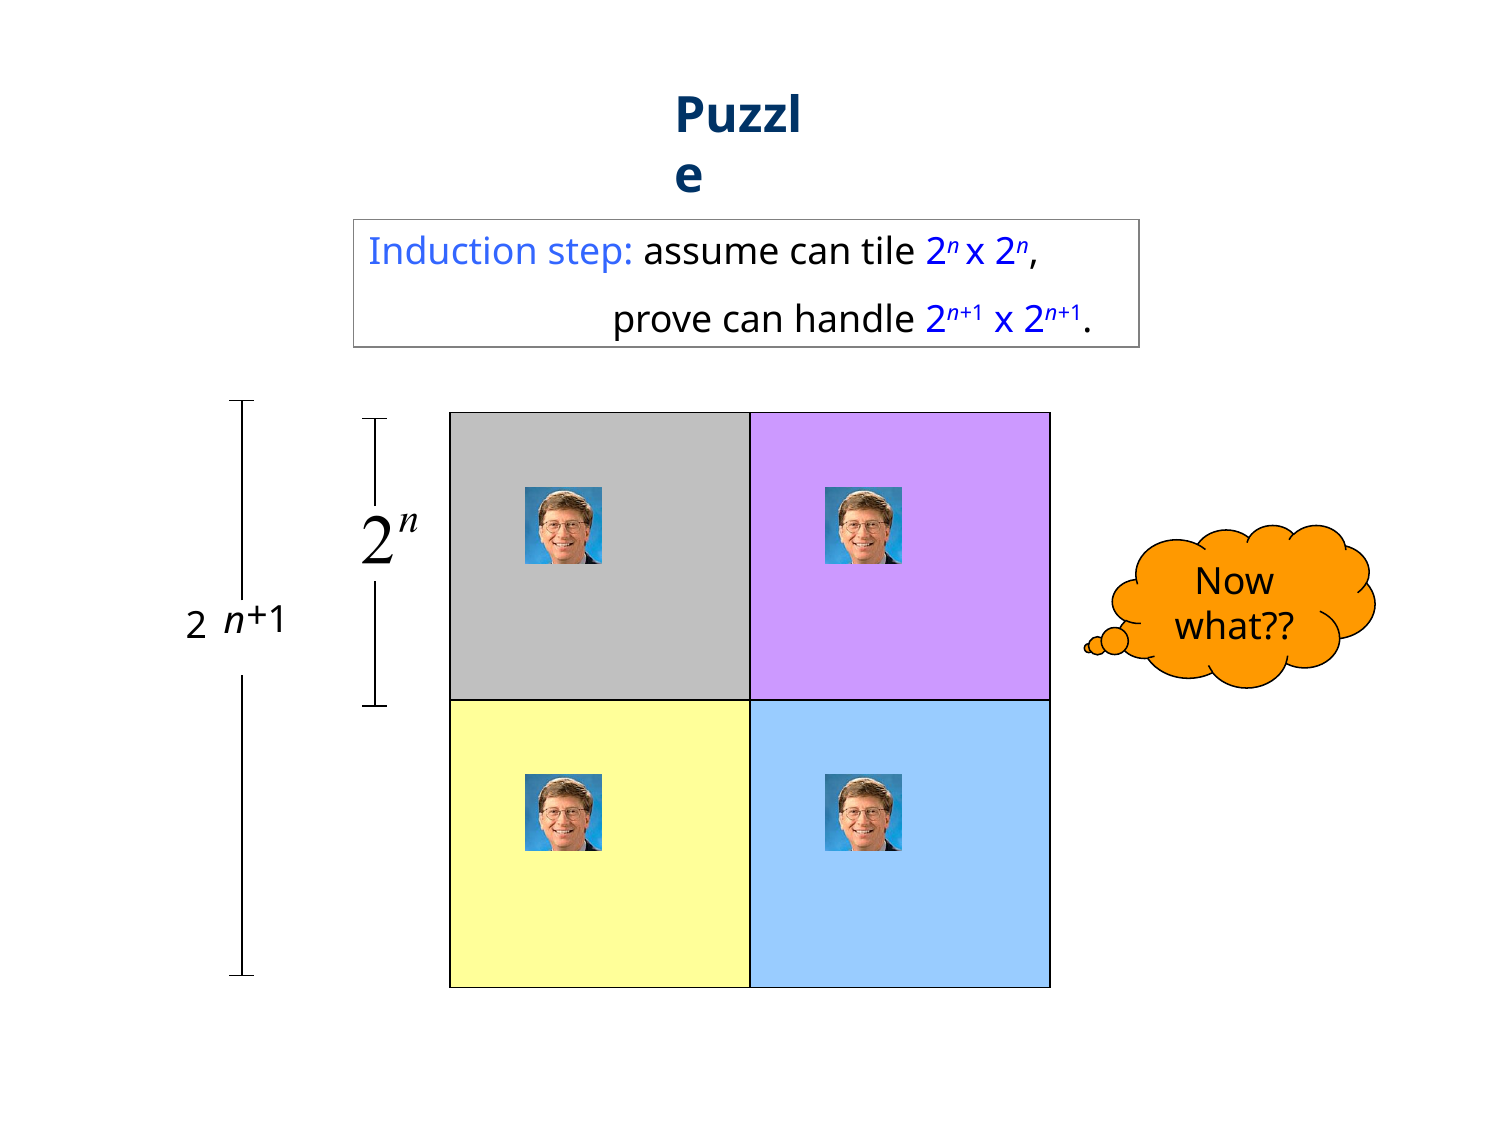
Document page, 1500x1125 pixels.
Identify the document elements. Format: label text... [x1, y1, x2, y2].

text_box Induction step: assume can tile 2n x 2n, prove can handle 2n+1 x 2n+1. [353, 219, 1139, 347]
text_box Now what?? [1084, 525, 1376, 689]
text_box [349, 418, 433, 707]
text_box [449, 412, 1051, 988]
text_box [174, 400, 298, 976]
text_box Puzzle [659, 74, 838, 210]
